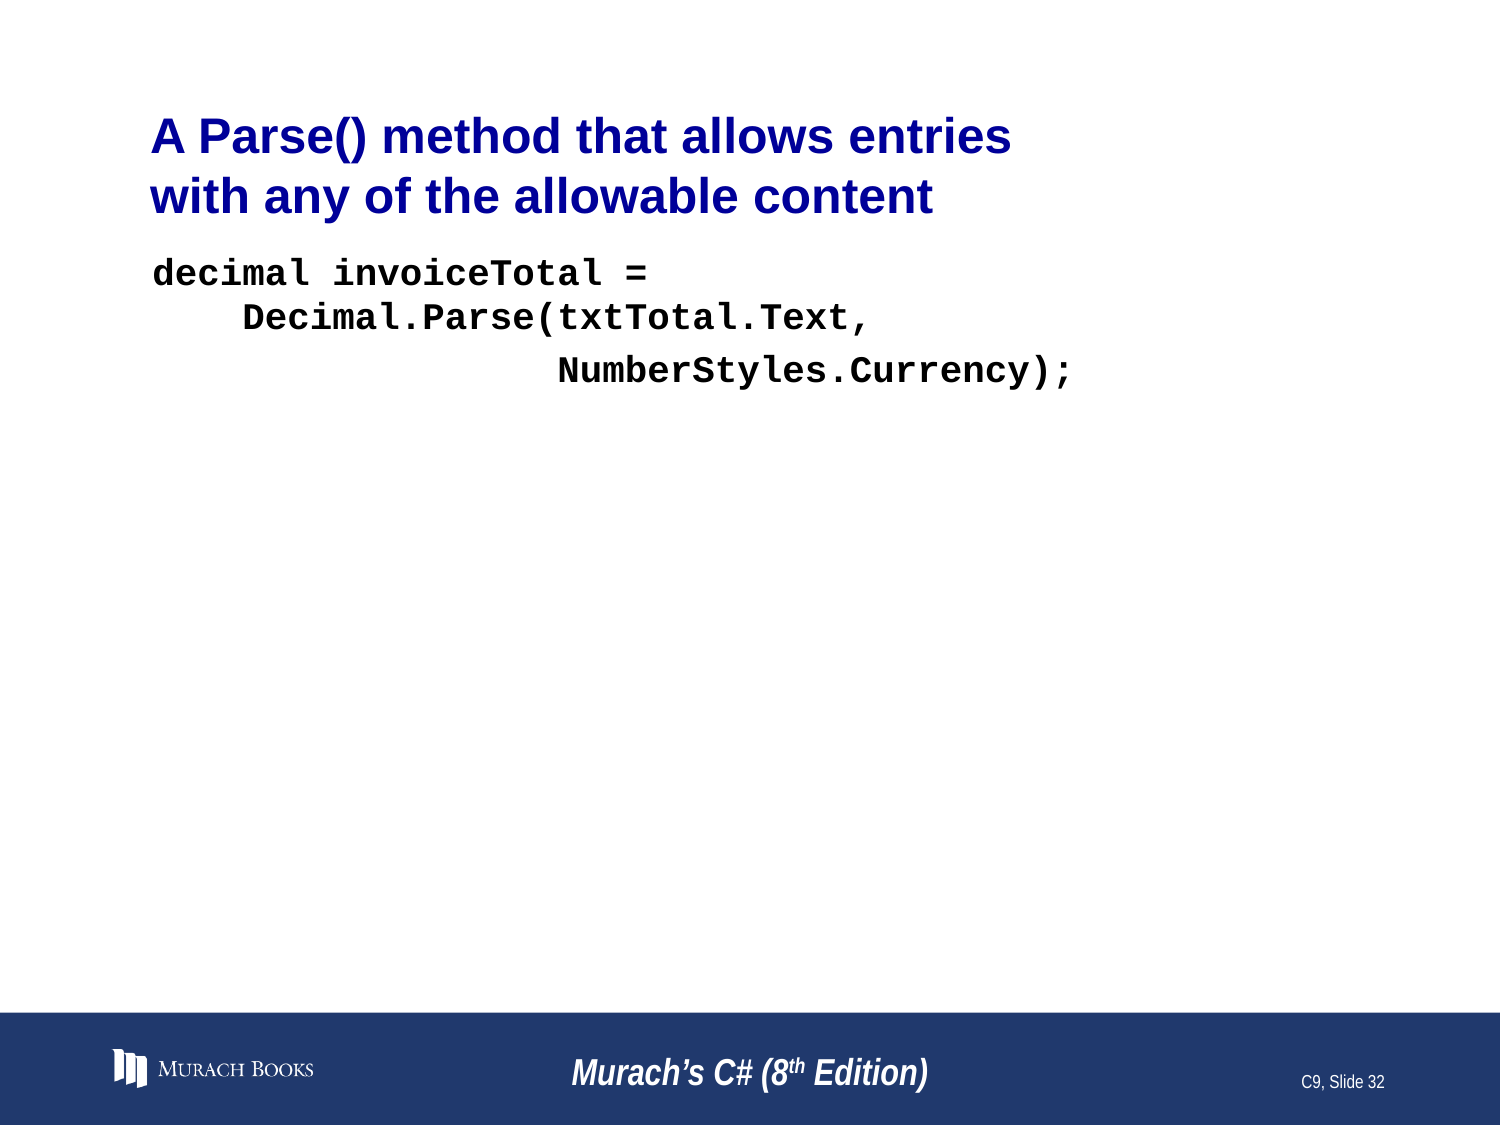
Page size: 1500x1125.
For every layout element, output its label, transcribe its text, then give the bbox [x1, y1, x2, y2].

slide_number C9, Slide 32 [1087, 1025, 1400, 1100]
slide_number Murach’s C# (8th Edition) [450, 1025, 1050, 1100]
footer [12, 1025, 450, 1100]
list decimal invoiceTotal = Decimal.Parse(txtTotal.Text, NumberStyles.Currency); [137, 239, 1350, 978]
title A Parse() method that allows entries with any of the allowable content [150, 102, 1350, 224]
